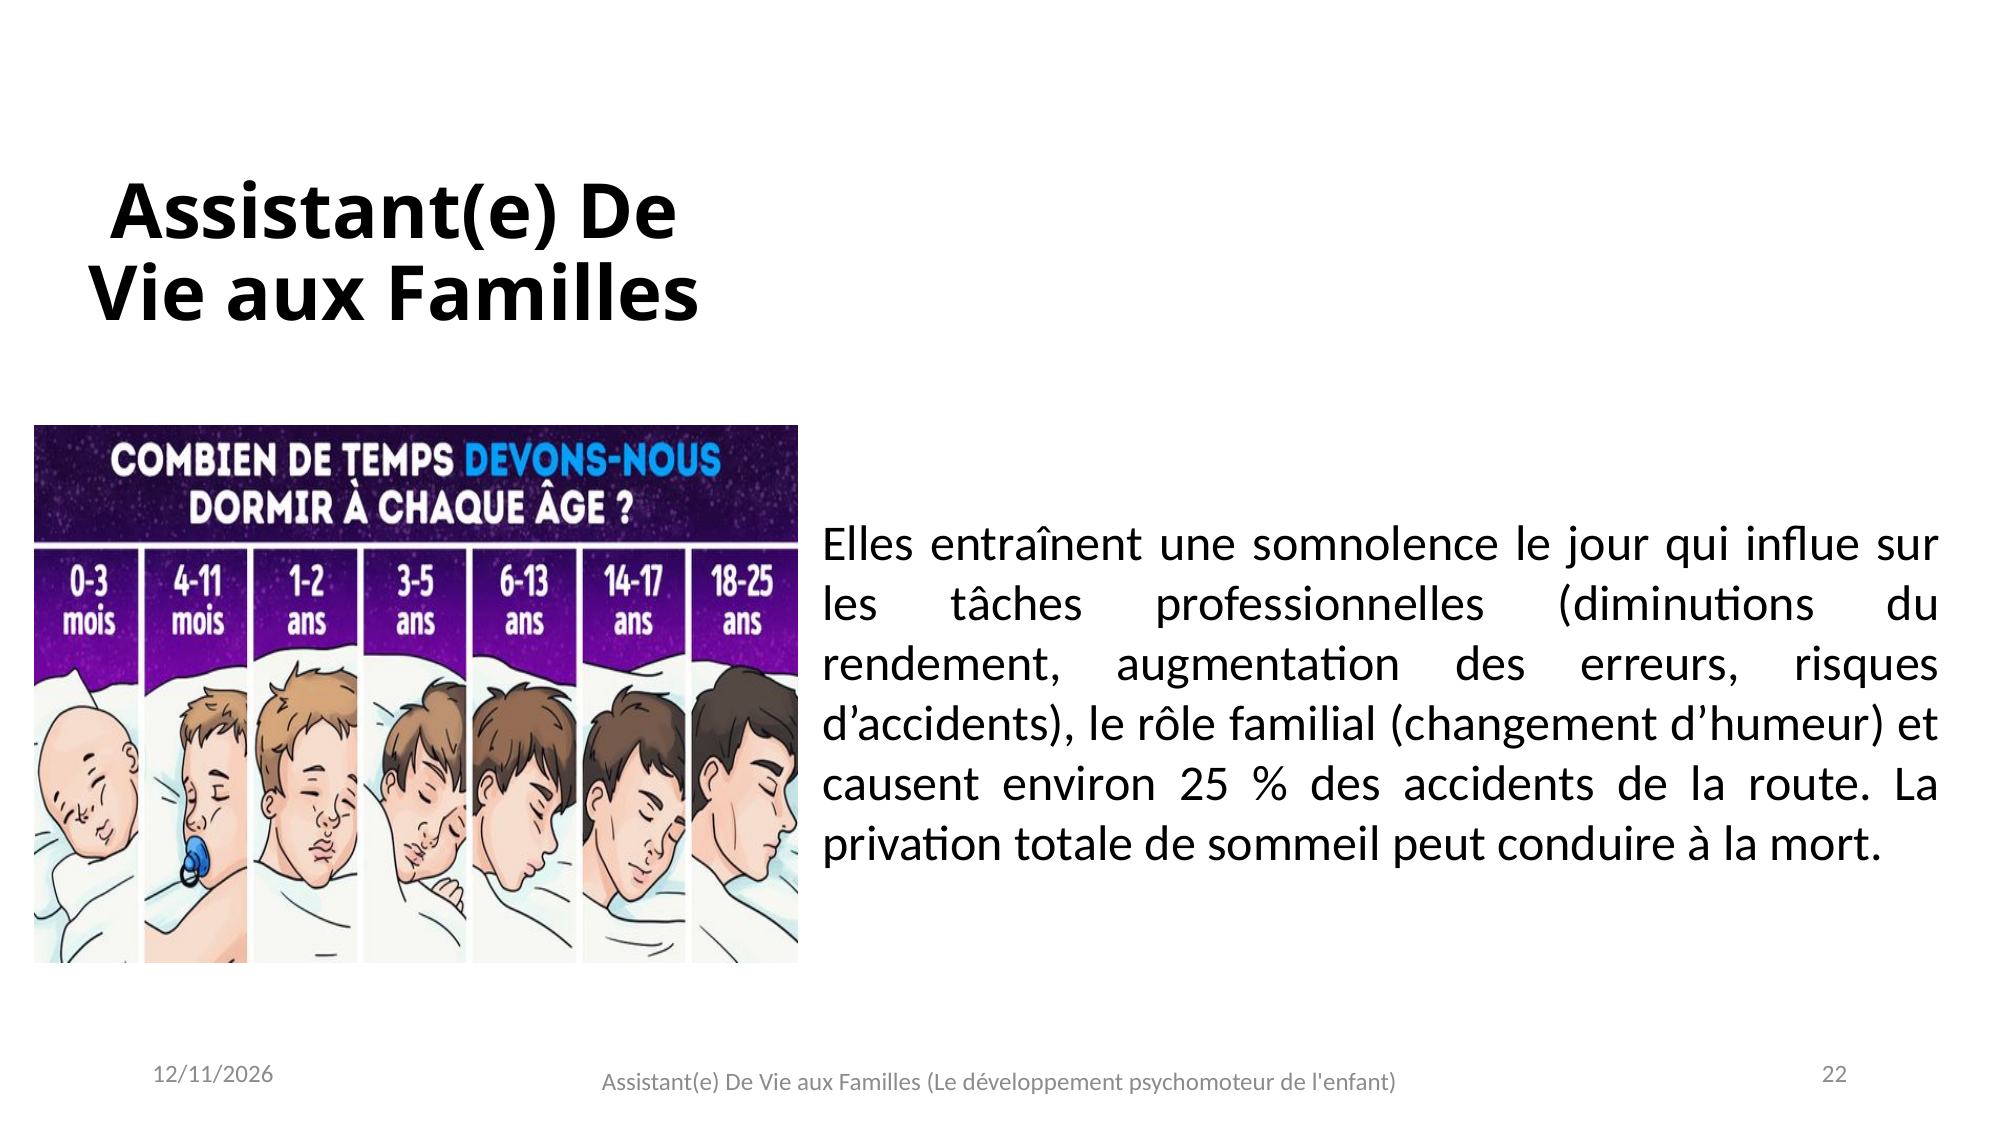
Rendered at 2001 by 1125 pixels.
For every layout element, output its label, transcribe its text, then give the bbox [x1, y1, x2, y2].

picture [34, 425, 798, 963]
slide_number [137, 1042, 588, 1103]
title Assistant(e) De Vie aux Familles [72, 82, 718, 345]
text_box Elles entraînent une somnolence le jour qui influe sur les tâches professionnelles (diminutions du rendement, augmentation des erreurs, risques d’accidents), le rôle familial (changement d’humeur) et causent environ 25 % des accidents de la route. La privation totale de sommeil peut conduire à la mort. [807, 442, 1955, 878]
slide_number 22 [1412, 1042, 1863, 1103]
footer Assistant(e) De Vie aux Familles (Le développement psychomoteur de l'enfant) [579, 1050, 1421, 1111]
